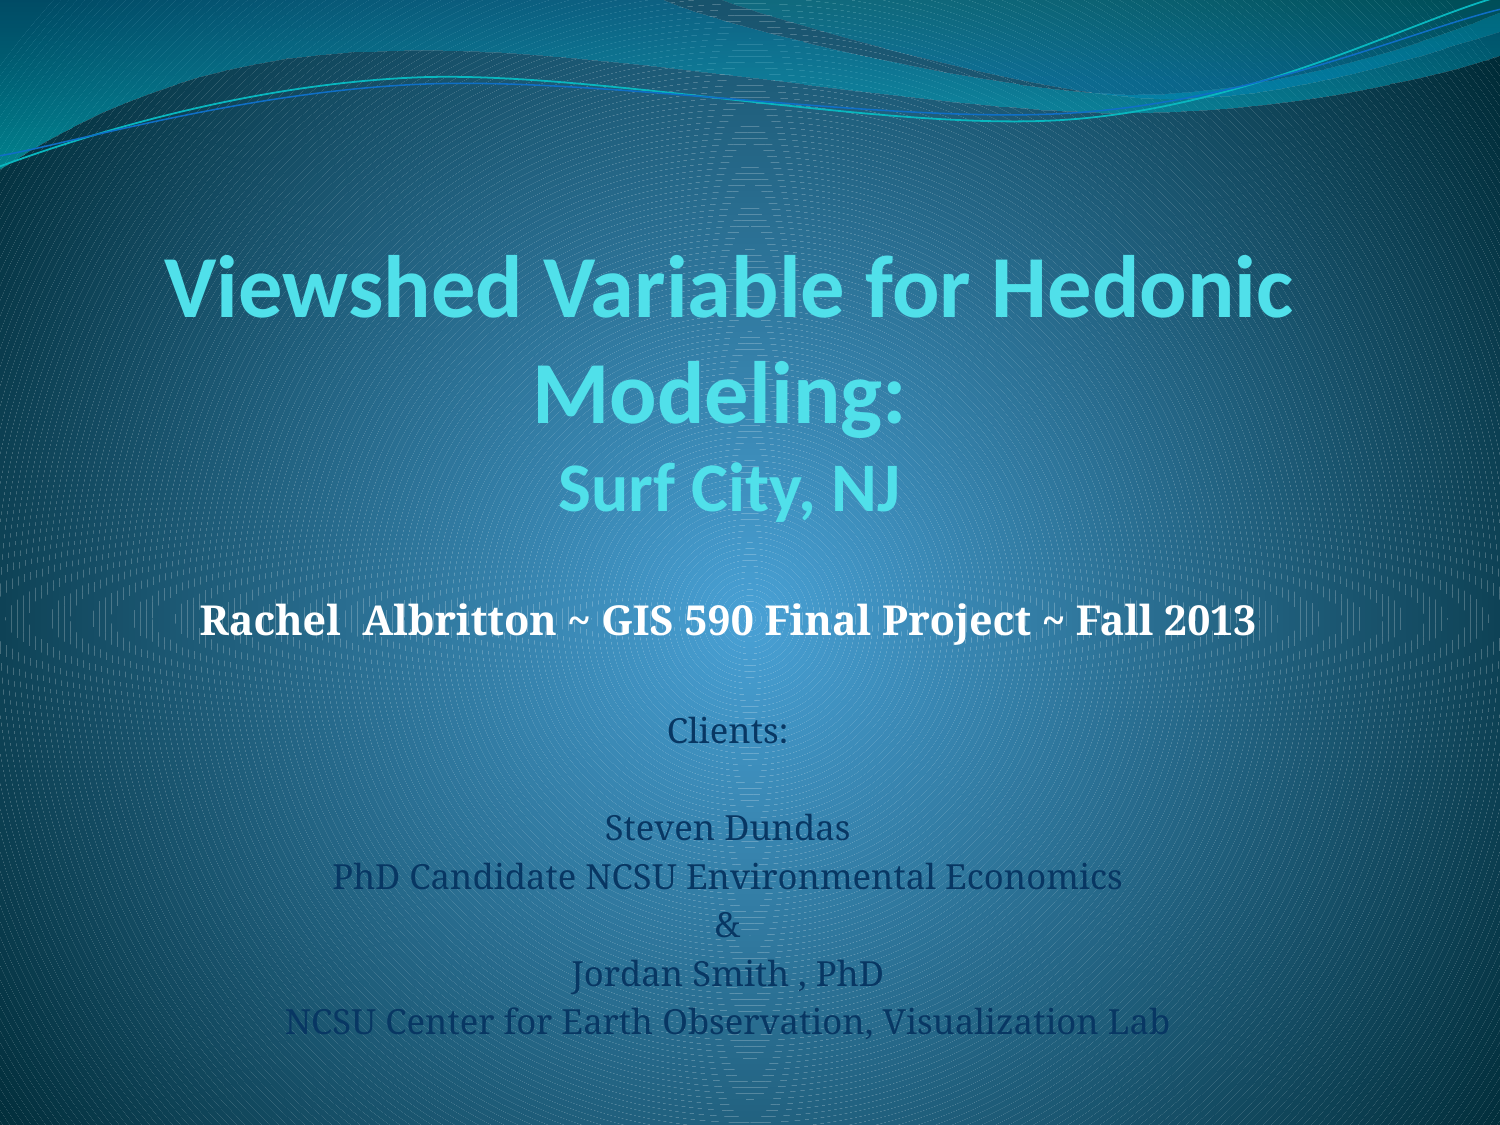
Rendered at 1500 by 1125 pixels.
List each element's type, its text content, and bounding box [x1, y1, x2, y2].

subtitle Rachel Albritton ~ GIS 590 Final Project ~ Fall 2013 Clients: Steven Dundas PhD Candidate NCSU Environmental Economics & Jordan Smith , PhD NCSU Center for Earth Observation, Visualization Lab [87, 529, 1376, 1050]
title Viewshed Variable for Hedonic Modeling: Surf City, NJ [87, 224, 1376, 525]
